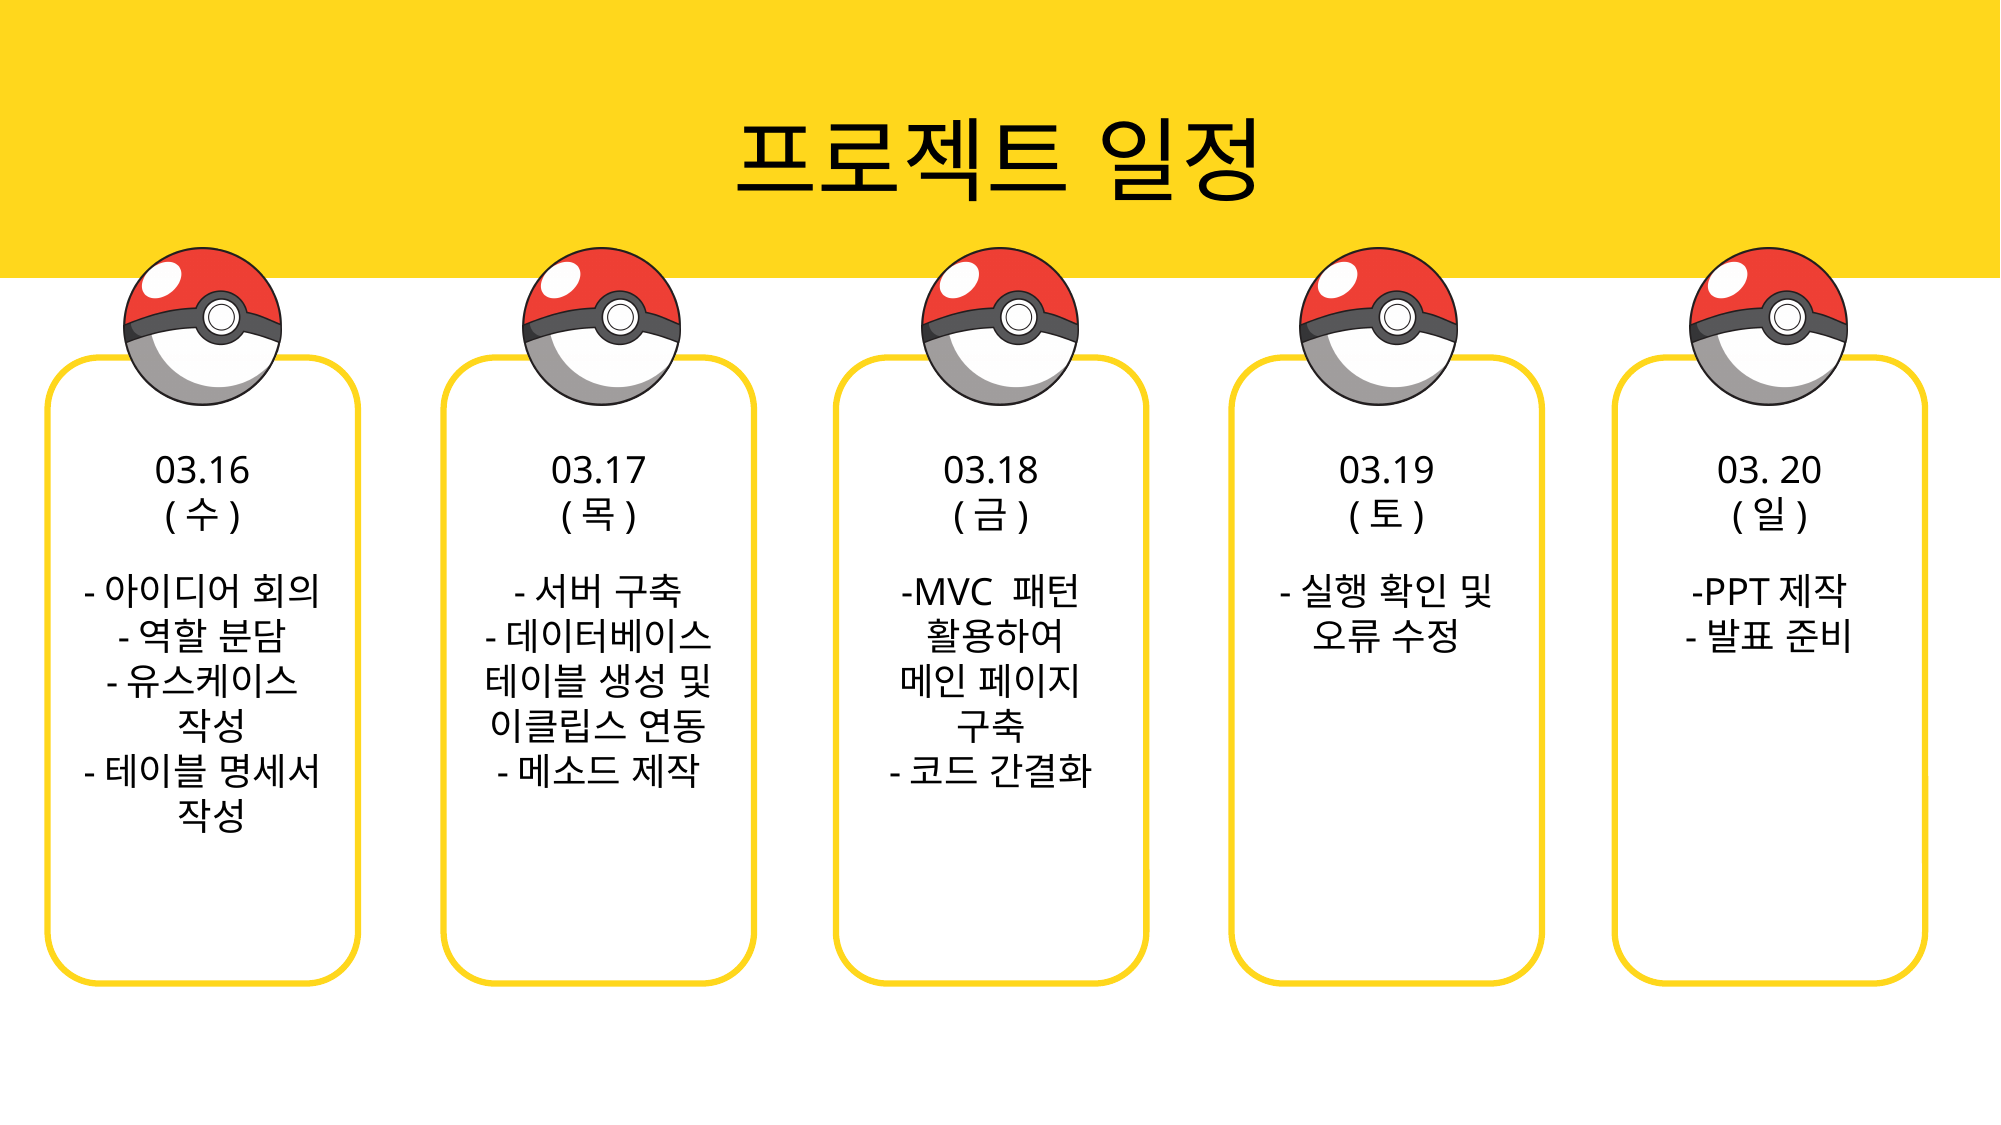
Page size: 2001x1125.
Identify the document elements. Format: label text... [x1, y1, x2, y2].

picture [1689, 247, 1848, 406]
picture [522, 247, 681, 406]
text_box [834, 356, 1148, 985]
text_box 03. 20 (일) [1669, 438, 1871, 544]
text_box -MVC 패턴 활용하여 메인 페이지 구축 -코드 간결화 [856, 560, 1126, 801]
text_box [0, 0, 2000, 278]
picture [123, 247, 282, 406]
text_box -실행 확인 및 오류 수정 [1252, 560, 1521, 666]
text_box 03.16 (수) [102, 438, 304, 544]
text_box 03.19 (토) [1286, 438, 1488, 544]
picture [920, 247, 1079, 406]
text_box 03.17 (목) [498, 438, 700, 544]
text_box [1230, 356, 1544, 985]
text_box [1613, 356, 1927, 985]
text_box [442, 356, 756, 985]
text_box 03.18 (금) [890, 438, 1092, 544]
text_box [46, 356, 360, 985]
picture [1299, 247, 1458, 406]
text_box -PPT제작 -발표 준비 [1635, 560, 1904, 666]
text_box -서버 구축 -데이터베이스 테이블 생성 및 이클립스 연동 -메소드 제작 [464, 560, 733, 801]
text_box 프로젝트 일정 [688, 55, 1312, 274]
text_box -아이디어 회의 -역할 분담 -유스케이스 작성 -테이블 명세서 작성 [68, 560, 337, 846]
